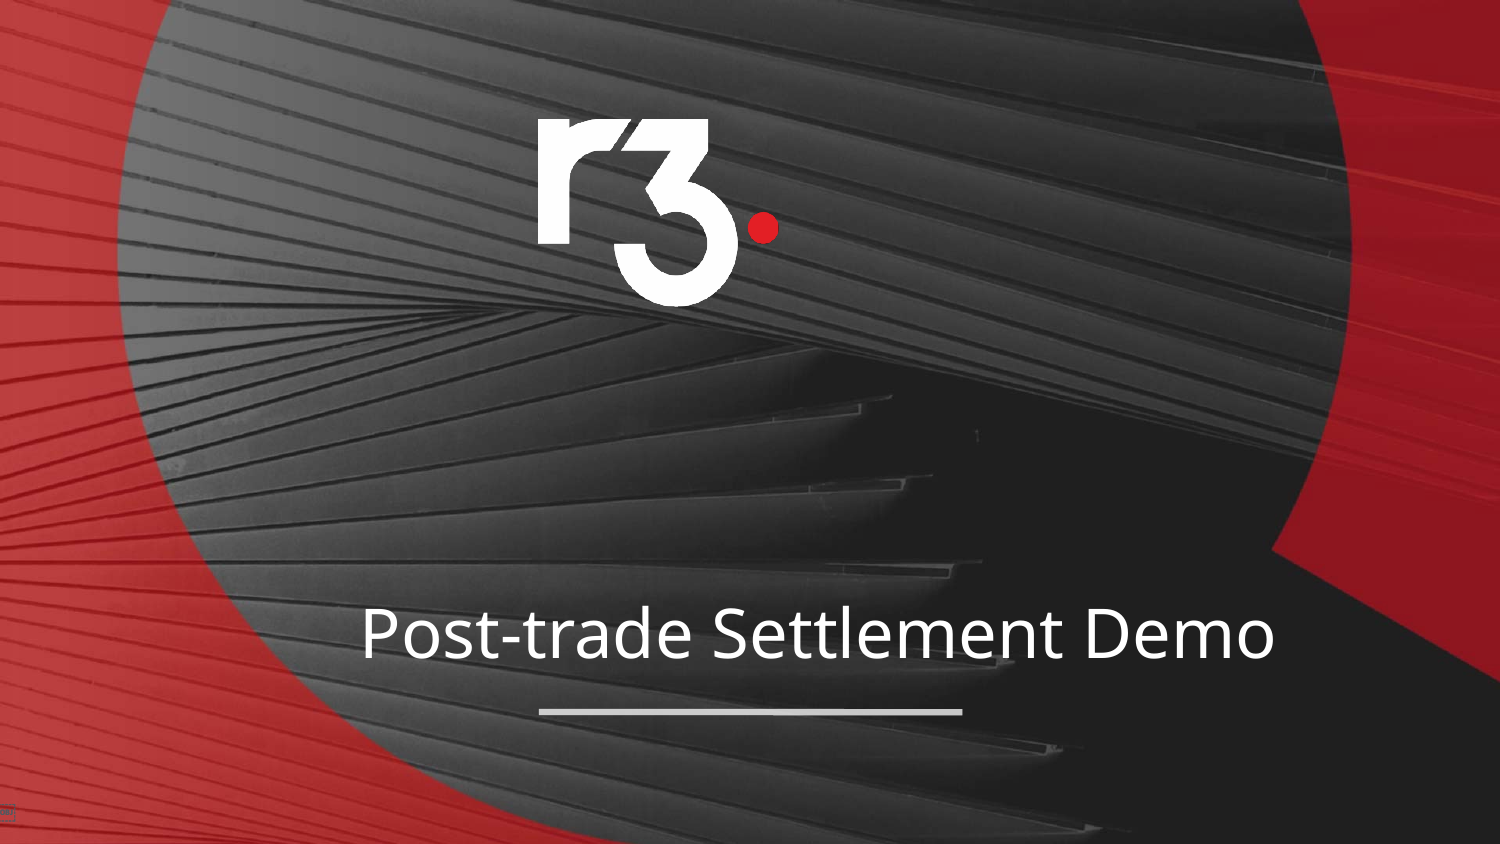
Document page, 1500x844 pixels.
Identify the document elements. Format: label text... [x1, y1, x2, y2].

picture [0, 0, 1500, 844]
title Post-trade Settlement Demo [344, 395, 1316, 682]
